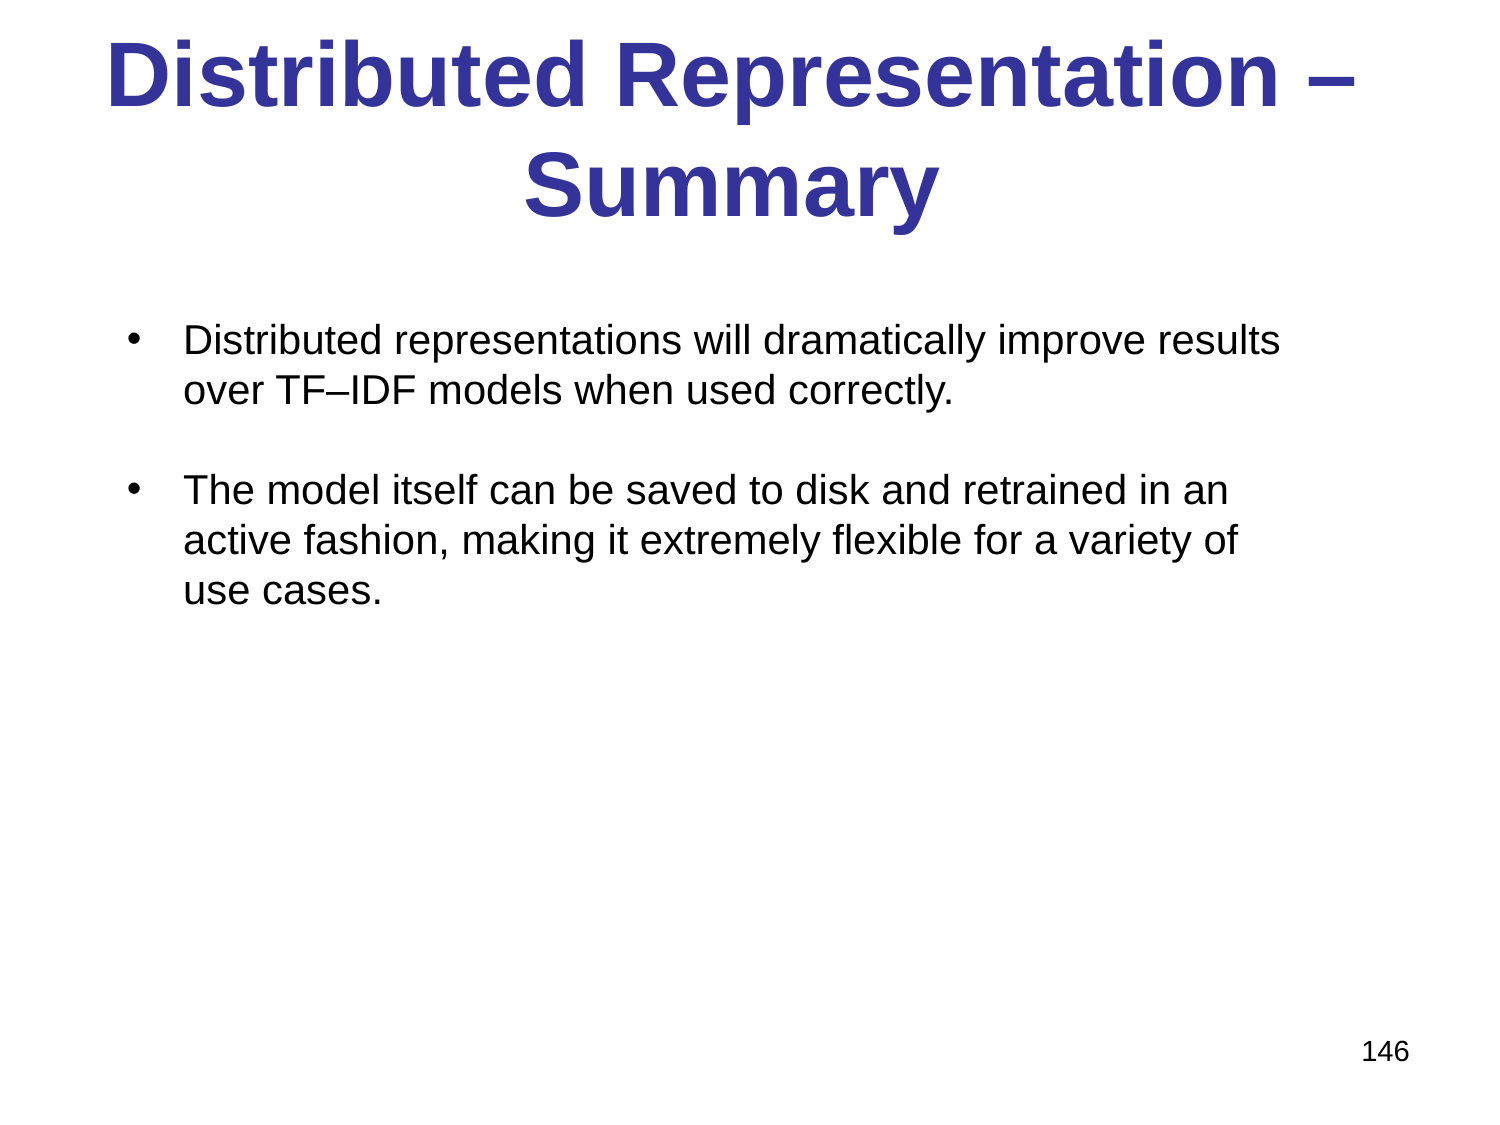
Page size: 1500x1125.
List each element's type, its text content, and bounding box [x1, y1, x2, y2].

text_box Distributed representations will dramatically improve results over TF–IDF models when used correctly. The model itself can be saved to disk and retrained in an active fashion, making it extremely flexible for a variety of use cases. [112, 255, 1317, 671]
title Distributed Representation – Summary [57, 30, 1408, 172]
slide_number 146 [1074, 1024, 1425, 1103]
text_box [49, 172, 1447, 279]
